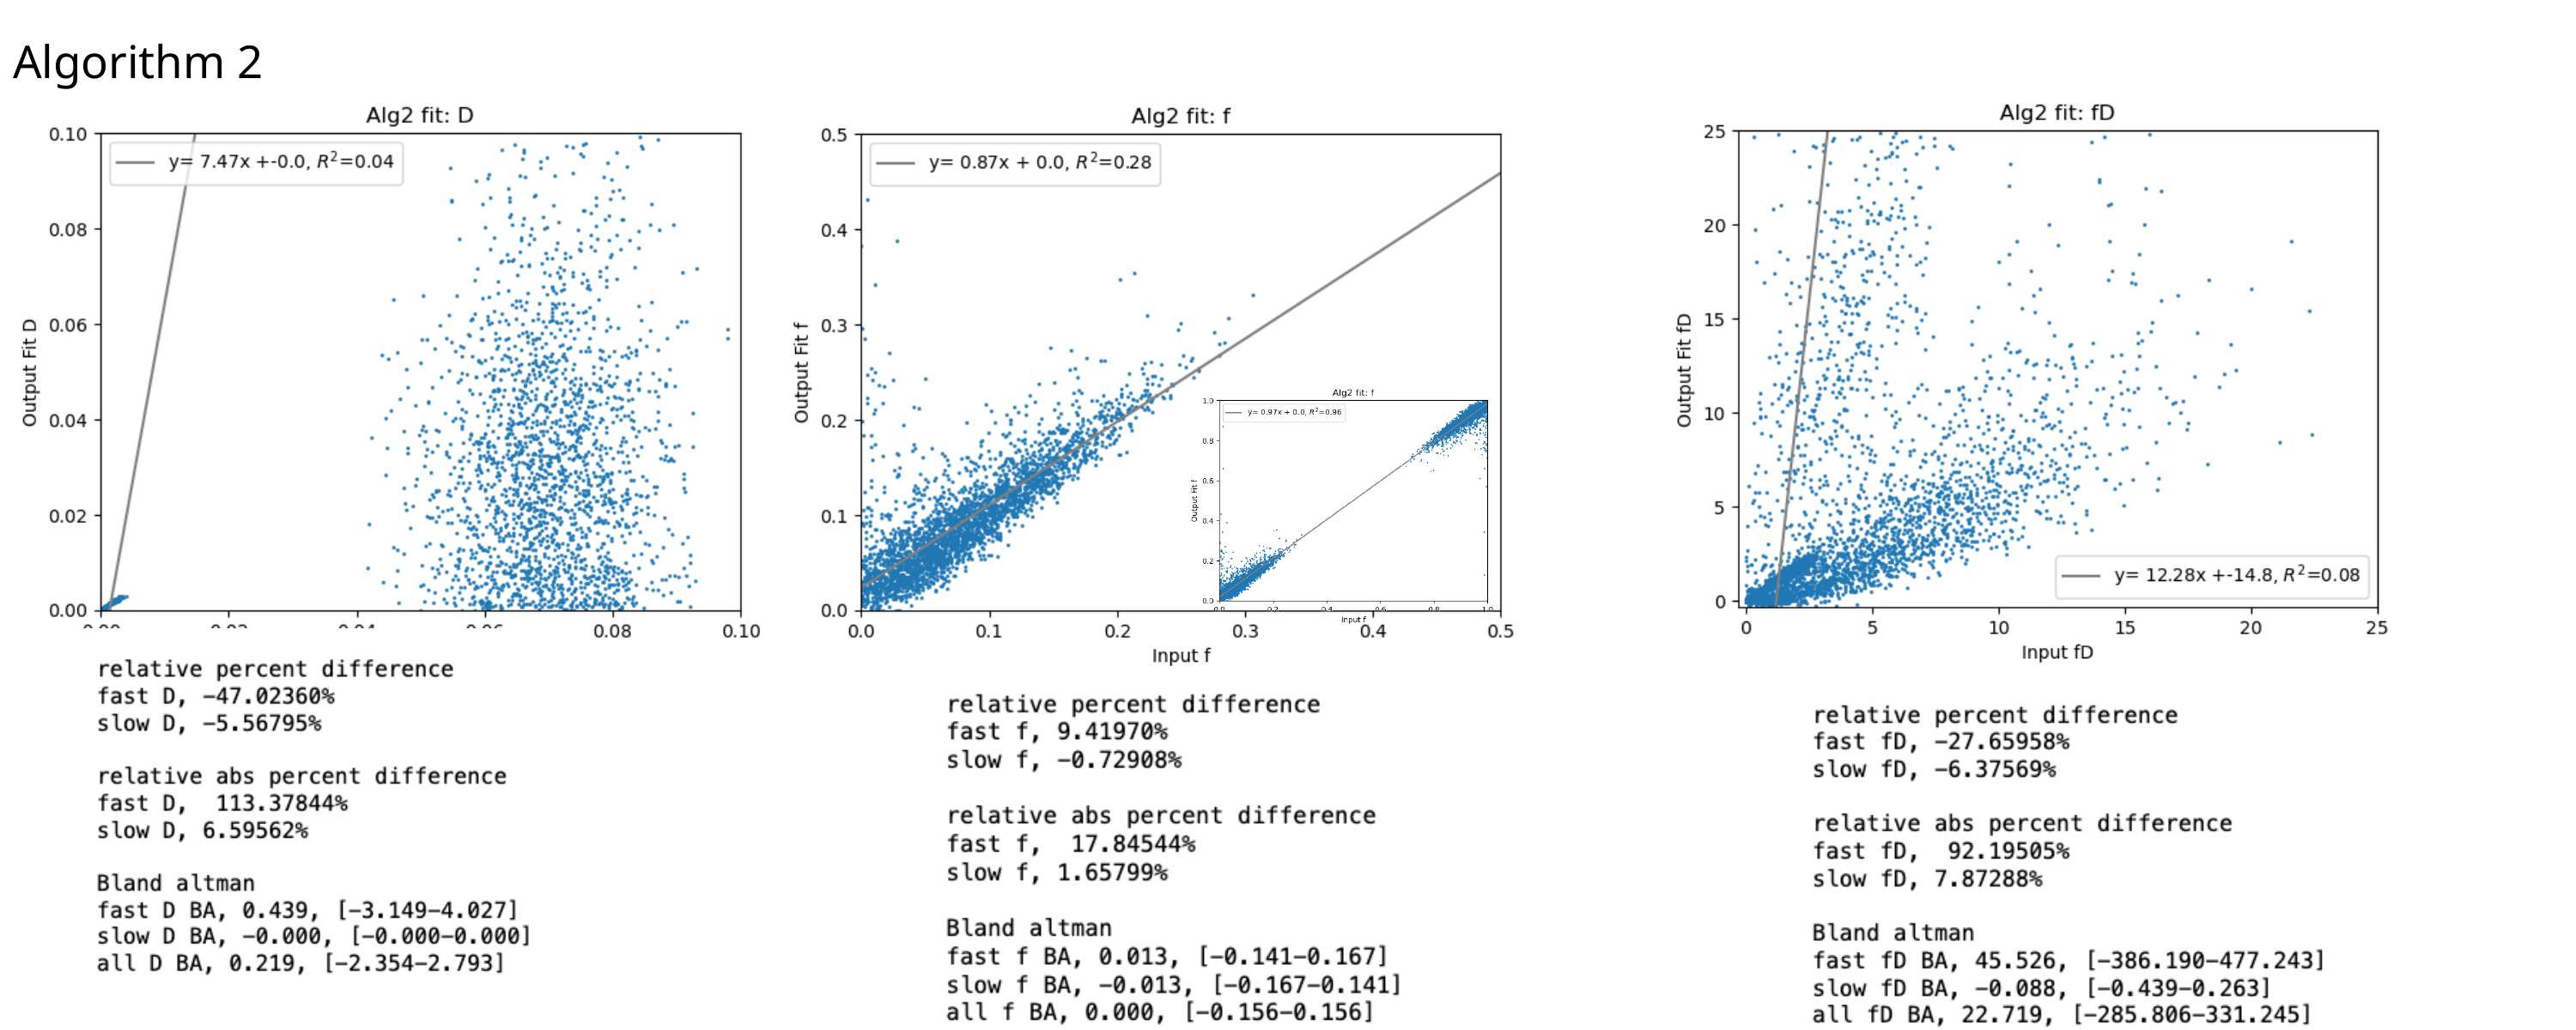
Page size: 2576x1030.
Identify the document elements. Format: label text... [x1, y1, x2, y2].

picture [782, 94, 1528, 1030]
picture [1664, 91, 2512, 1030]
picture [9, 94, 773, 998]
title Algorithm 2 [0, 32, 2222, 95]
